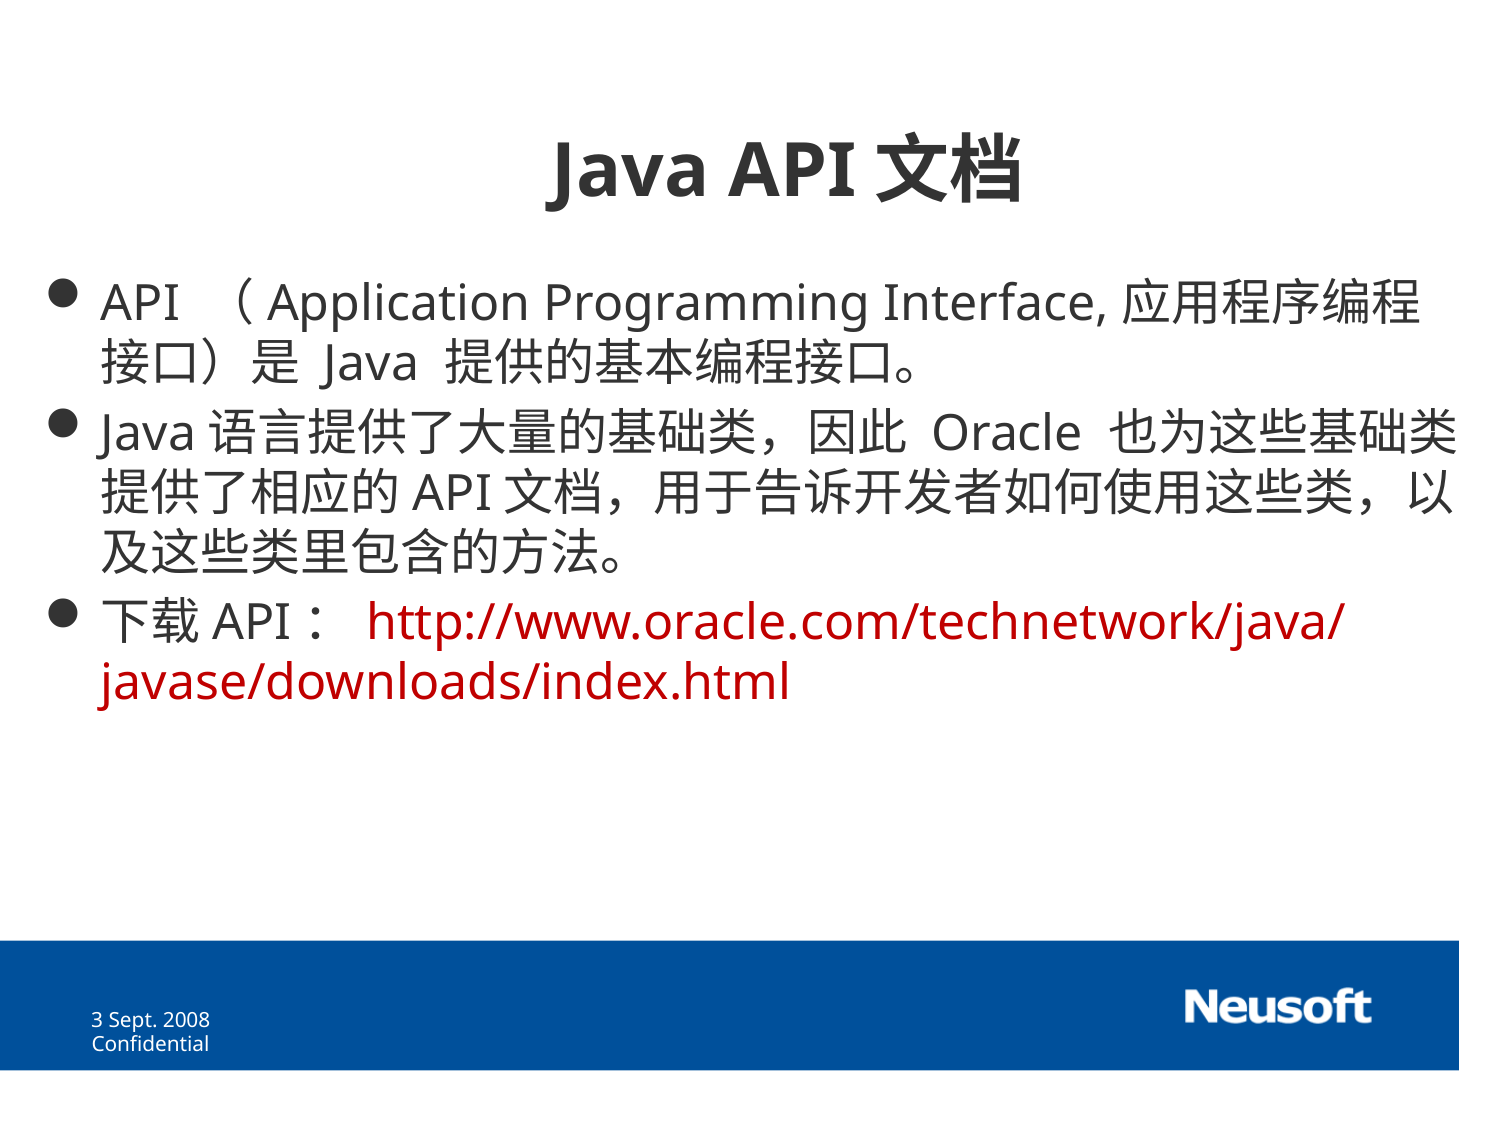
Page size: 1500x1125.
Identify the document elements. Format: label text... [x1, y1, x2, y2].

text_box API （Application Programming Interface,应用程序编程接口）是 Java 提供的基本编程接口。 Java语言提供了大量的基础类，因此 Oracle 也为这些基础类提供了相应的API文档，用于告诉开发者如何使用这些类，以及这些类里包含的方法。 下载API：http://www.oracle.com/technetwork/java/javase/downloads/index.html [29, 262, 1483, 917]
picture [1175, 978, 1381, 1033]
text_box Java API文档 [374, 107, 1182, 226]
